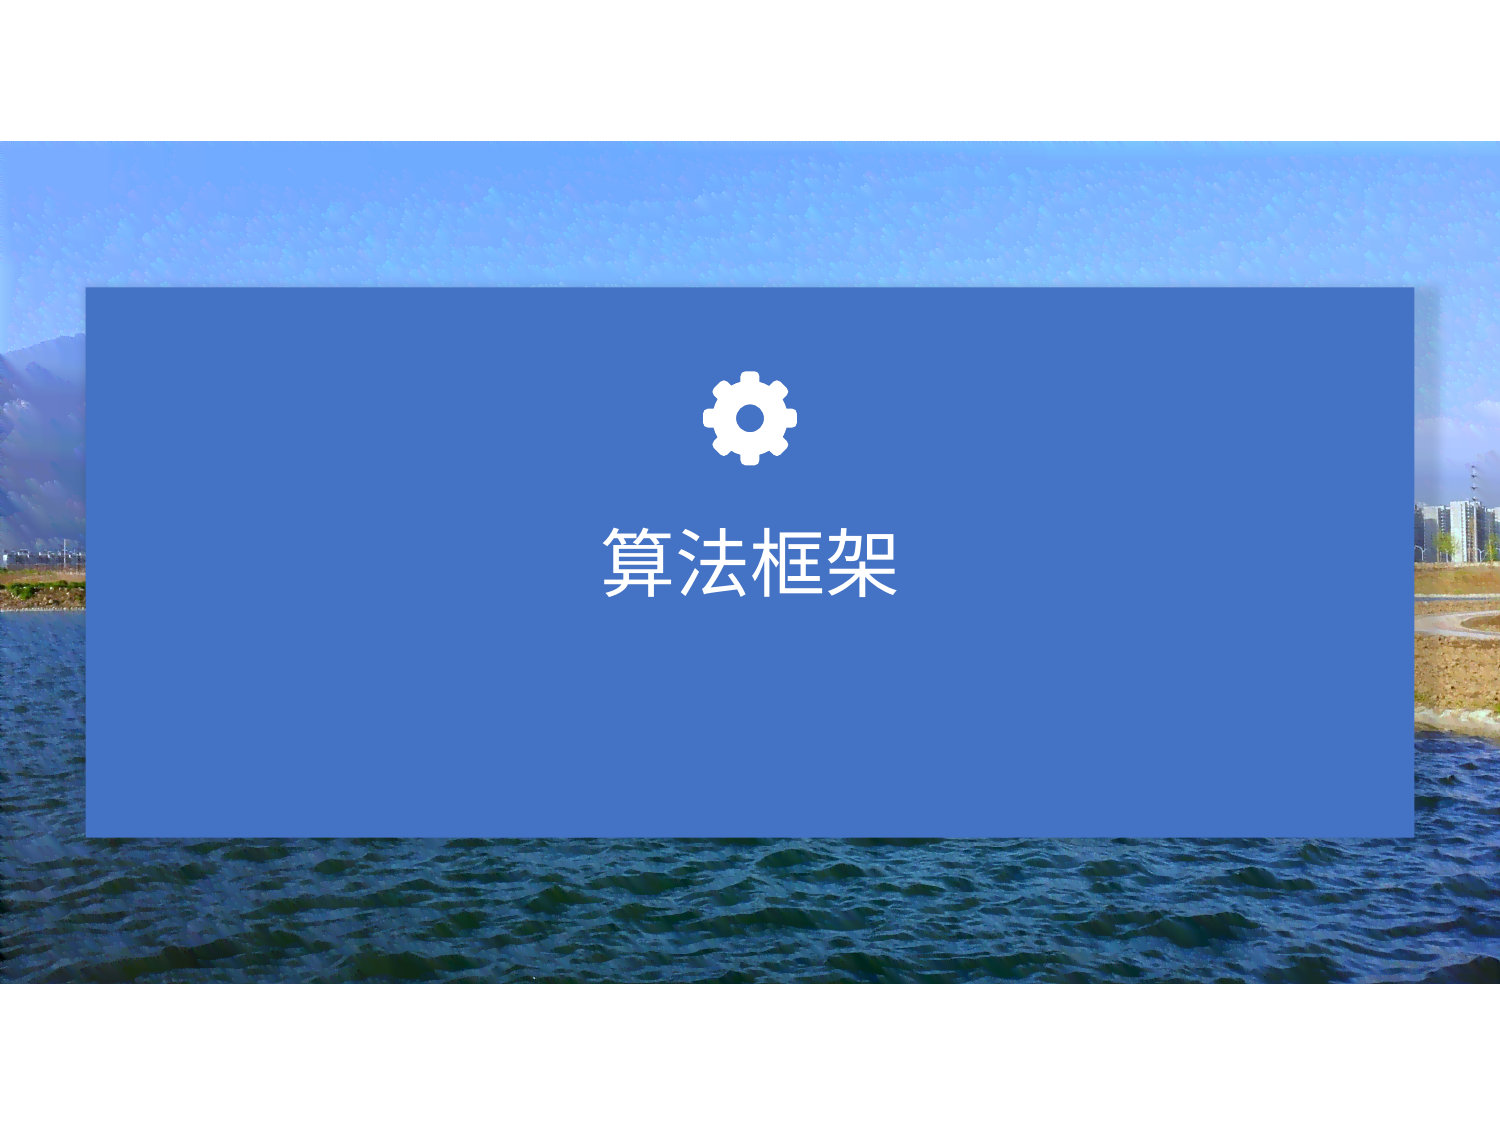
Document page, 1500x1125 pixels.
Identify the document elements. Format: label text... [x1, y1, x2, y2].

picture [0, 141, 1500, 984]
text_box 合作QQ： 243001978 [1189, 984, 1500, 988]
